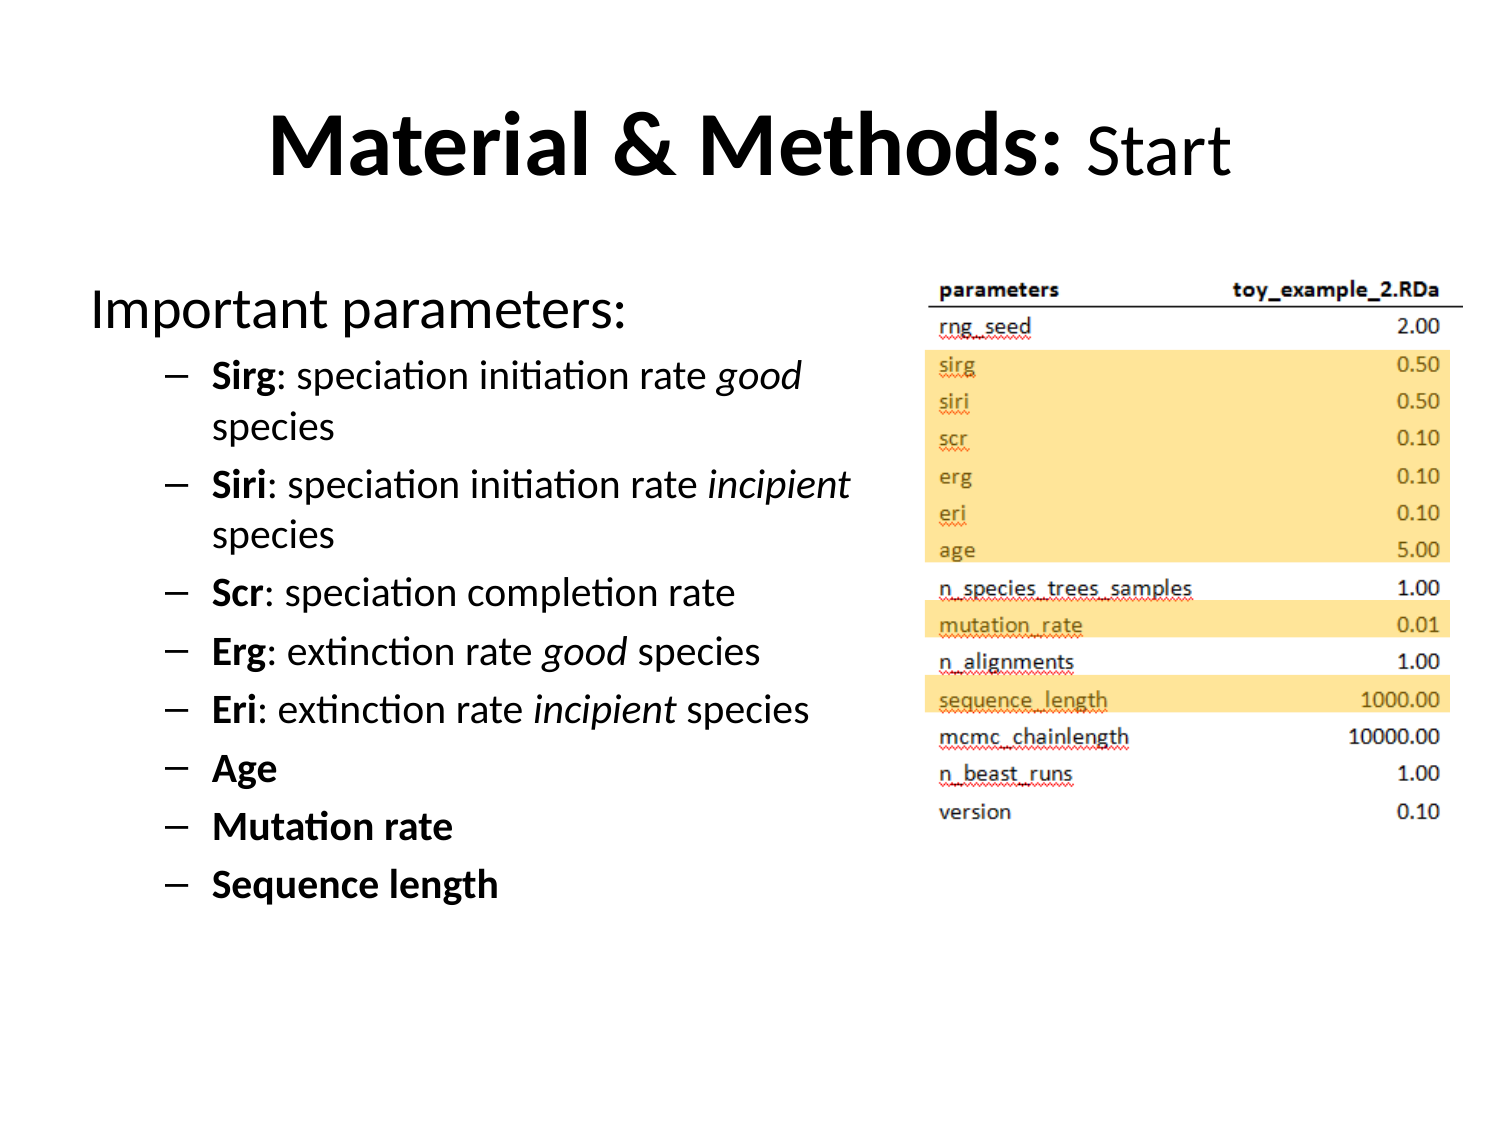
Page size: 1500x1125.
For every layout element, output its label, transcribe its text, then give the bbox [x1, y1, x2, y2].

list Important parameters: Sirg: speciation initiation rate good species Siri: speciation initiation rate incipient species Scr: speciation completion rate Erg: extinction rate good species Eri: extinction rate incipient species Age Mutation rate Sequence length [75, 262, 950, 975]
title Material & Methods: Start [75, 45, 1425, 233]
picture [924, 274, 1464, 834]
